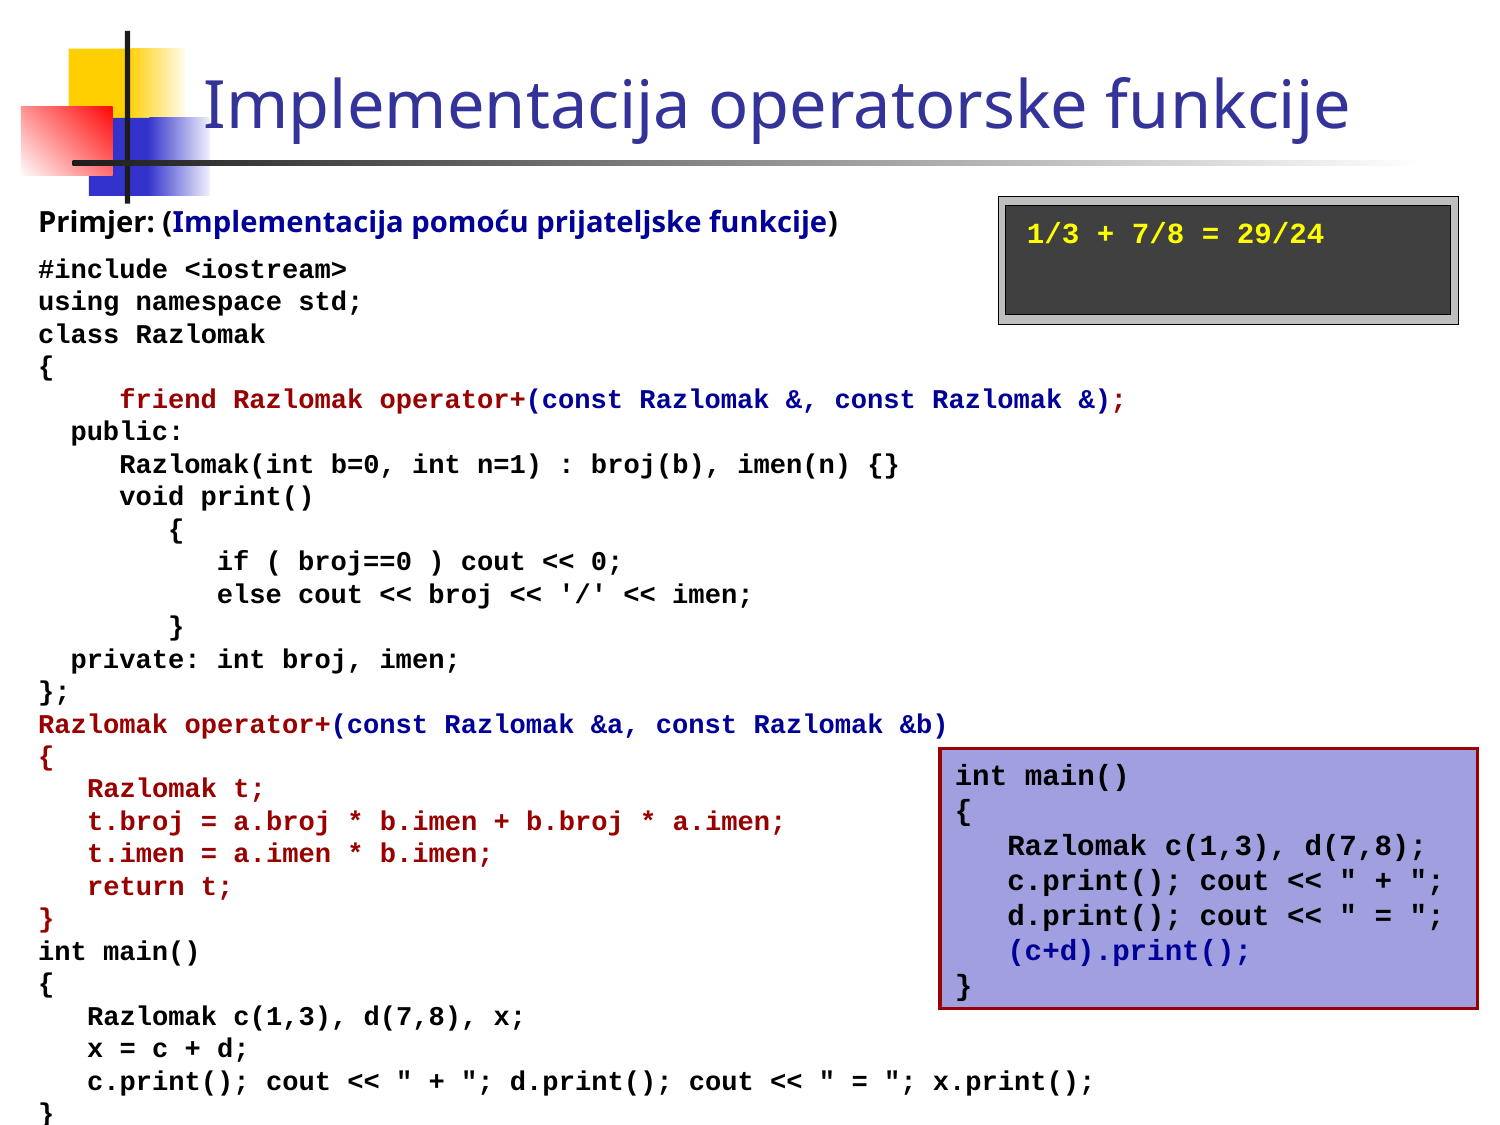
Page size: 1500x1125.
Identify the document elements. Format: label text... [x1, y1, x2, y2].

title Implementacija operatorske funkcije [188, 18, 1500, 150]
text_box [997, 196, 1460, 325]
text_box Primjer: (Implementacija pomoću prijateljske funkcije) #include <iostream> using namespace std; class Razlomak { friend Razlomak operator+(const Razlomak &, const Razlomak &); public: Razlomak(int b=0, int n=1) : broj(b), imen(n) {} void print() { if ( broj==0 ) cout << 0; else cout << broj << '/' << imen; } private: int broj, imen; }; Razlomak operator+(const Razlomak &a, const Razlomak &b) { Razlomak t; t.broj = a.broj * b.imen + b.broj * a.imen; t.imen = a.imen * b.imen; return t; } int main() { Razlomak c(1,3), d(7,8), x; x = c + d; c.print(); cout << " + "; d.print(); cout << " = "; x.print(); } [23, 196, 1231, 1079]
text_box int main() { Razlomak c(1,3), d(7,8); c.print(); cout << " + "; d.print(); cout << " = "; (c+d).print(); } [939, 748, 1478, 1009]
